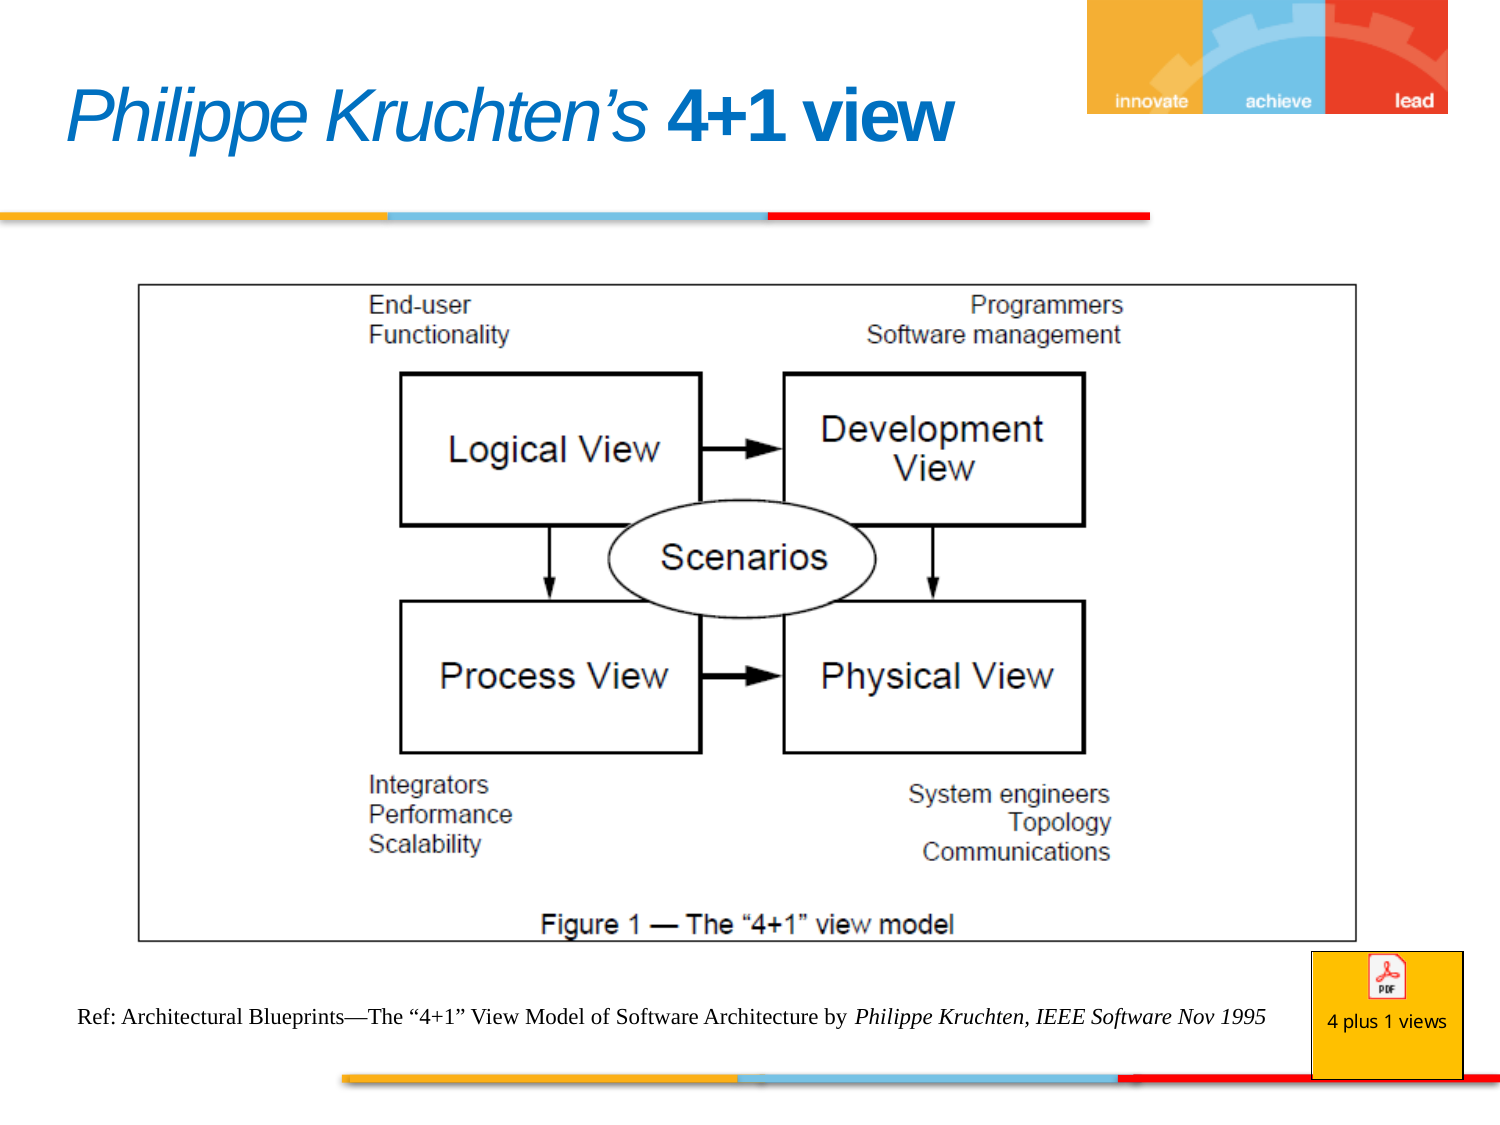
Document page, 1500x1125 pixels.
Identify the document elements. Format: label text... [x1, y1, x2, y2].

picture [1087, 0, 1448, 114]
picture [132, 277, 1368, 951]
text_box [1312, 952, 1463, 1080]
list Philippe Kruchten’s 4+1 view [50, 24, 1088, 213]
text_box Ref: Architectural Blueprints—The “4+1” View Model of Software Architecture by Philippe Kruchten, IEEE Software Nov 1995 [62, 994, 1307, 1037]
